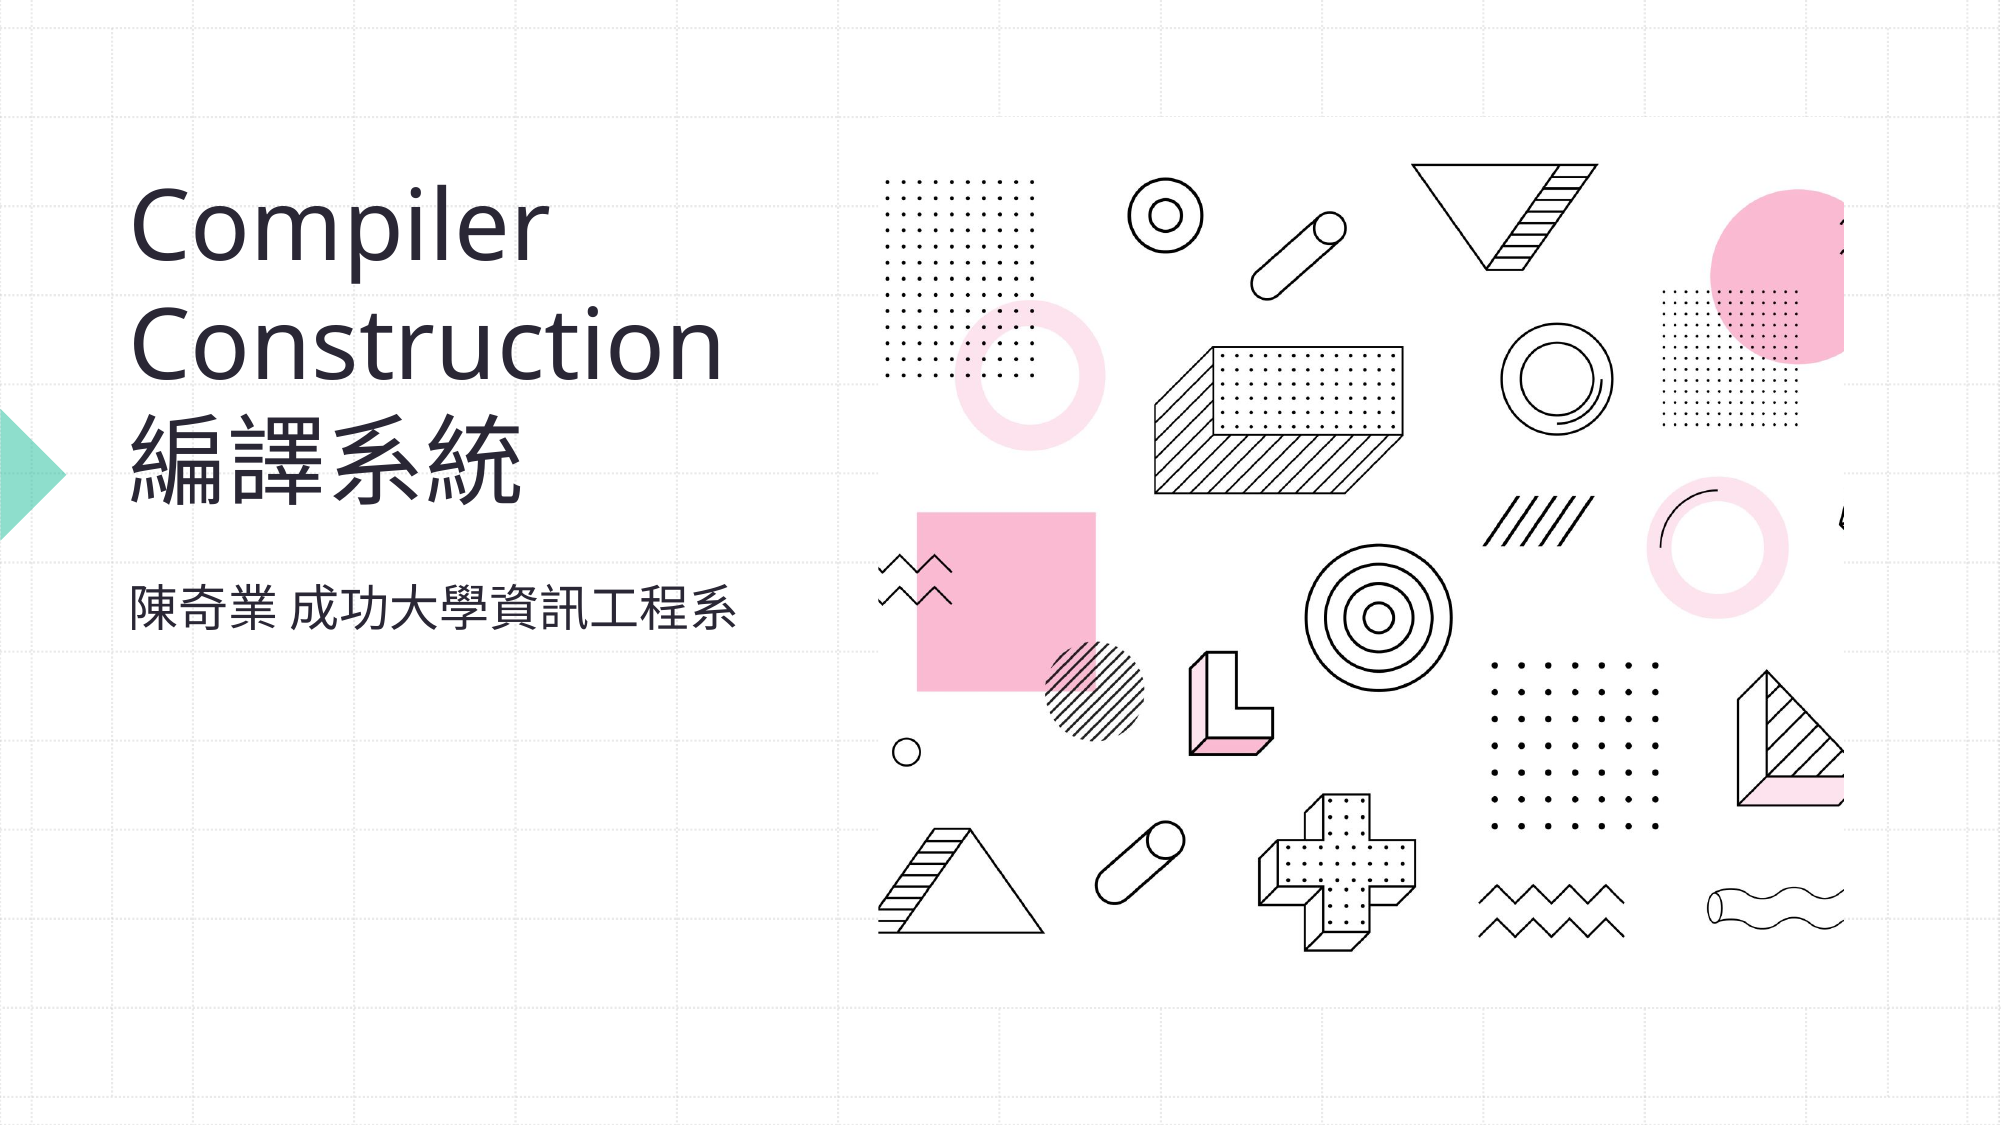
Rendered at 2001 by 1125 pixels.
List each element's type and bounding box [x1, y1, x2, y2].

text_box [0, 0, 2000, 1125]
picture [878, 117, 1844, 1007]
